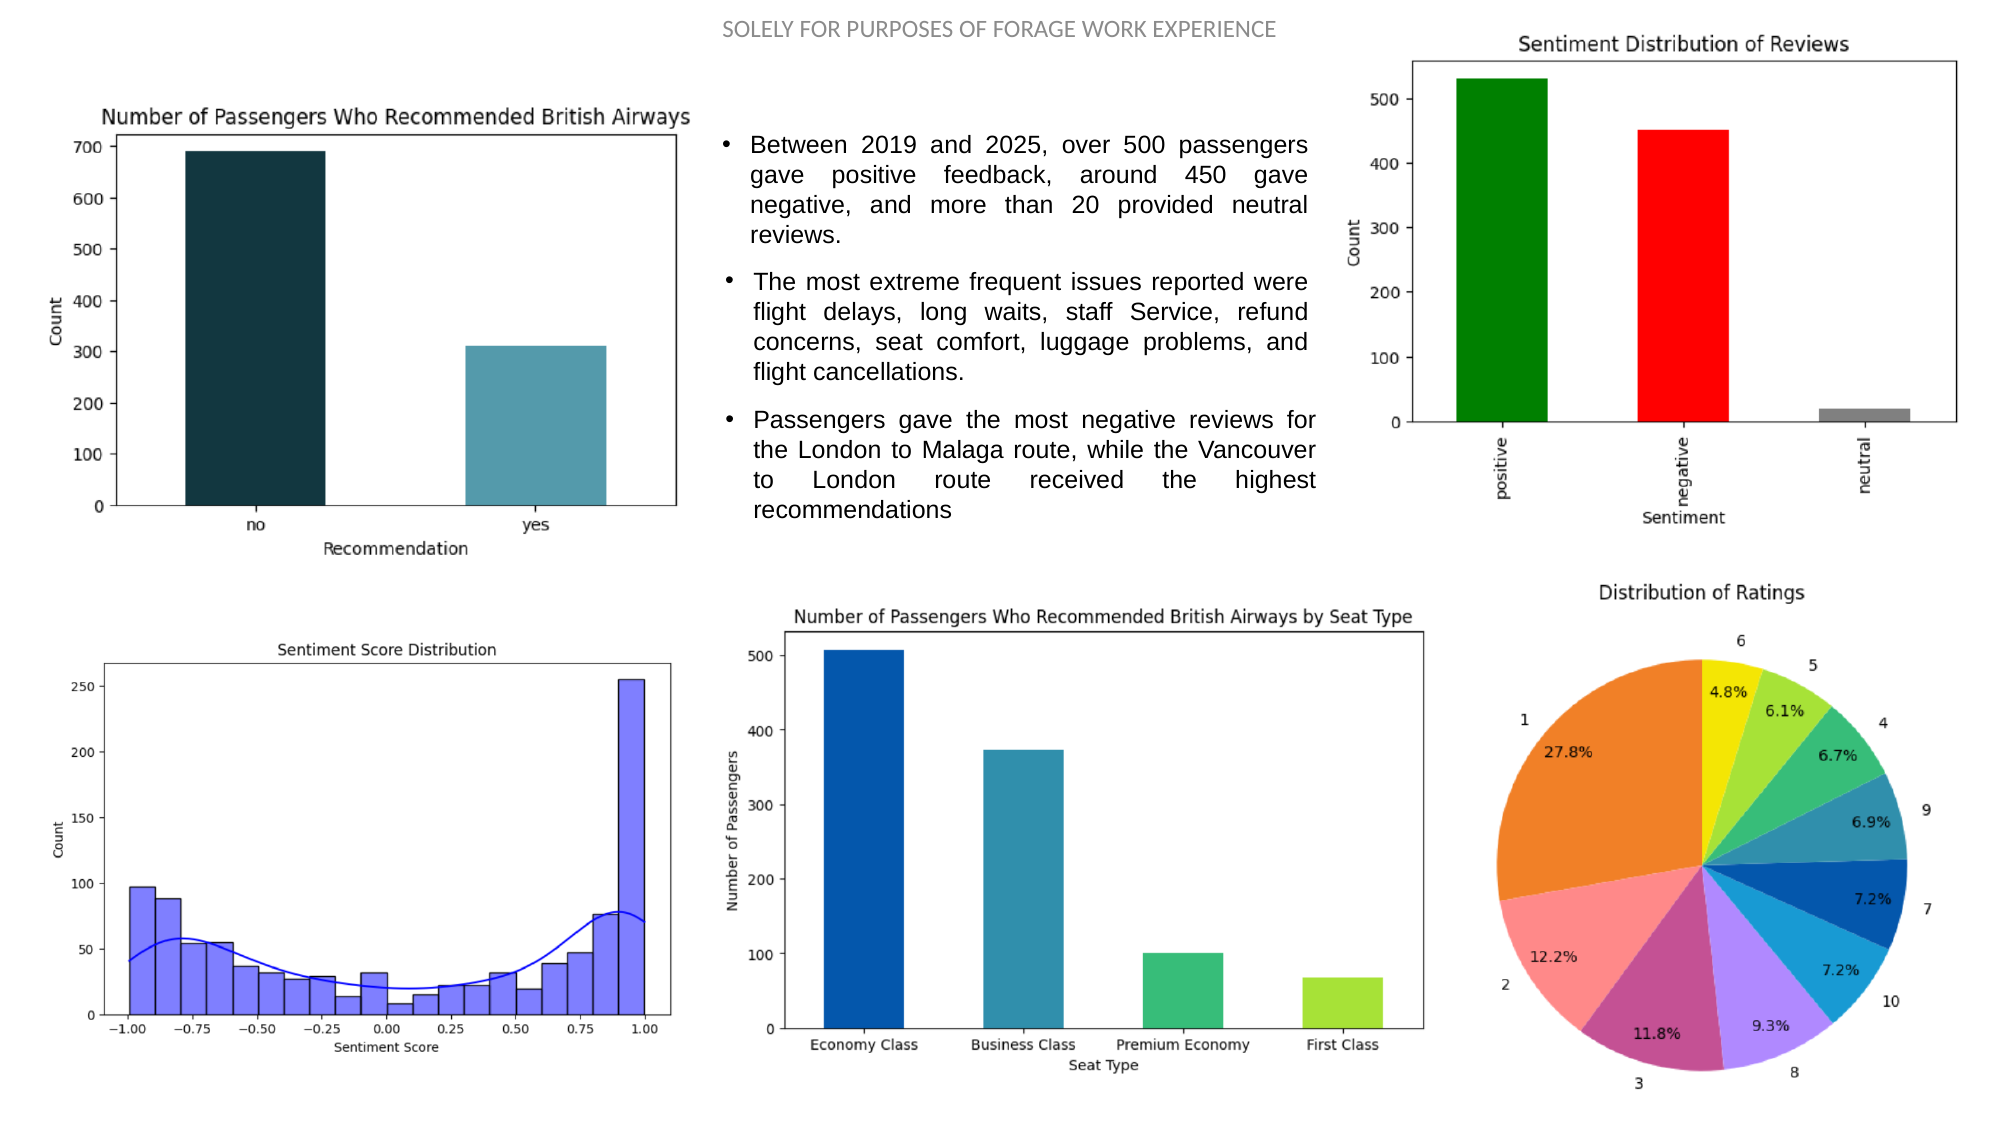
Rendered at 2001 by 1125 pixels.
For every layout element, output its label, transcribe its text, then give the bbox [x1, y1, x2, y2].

picture [709, 571, 1978, 1104]
picture [33, 98, 710, 566]
text_box Between 2019 and 2025, over 500 passengers gave positive feedback, around 450 gave negative, and more than 20 provided neutral reviews. [710, 121, 1325, 256]
picture [1332, 29, 1978, 526]
text_box Passengers gave the most negative reviews for the London to Malaga route, while the Vancouver to London route received the highest recommendations [710, 396, 1333, 531]
text_box The most extreme frequent issues reported were flight delays, long waits, staff Service, refund concerns, seat comfort, luggage problems, and flight cancellations. [710, 258, 1325, 393]
picture [33, 632, 706, 1063]
